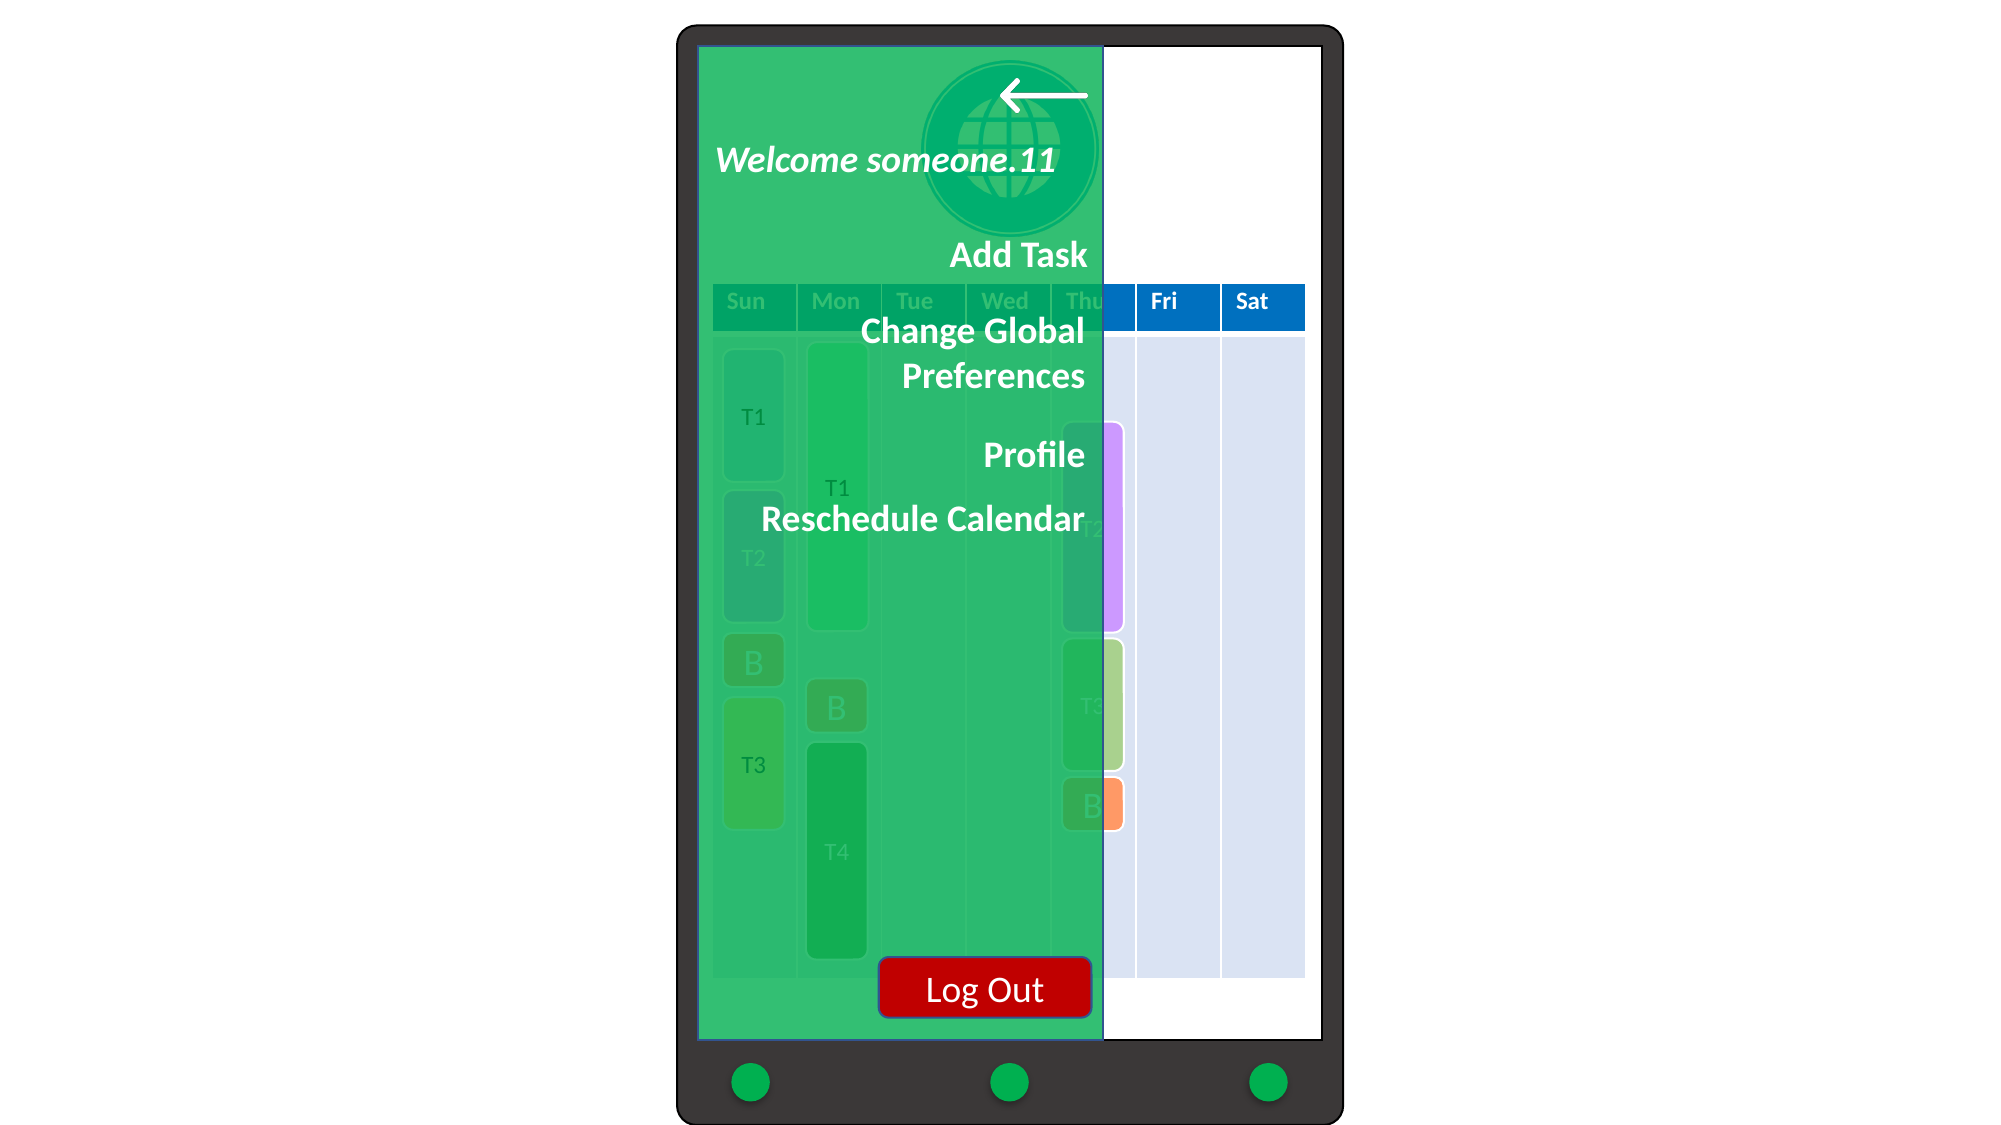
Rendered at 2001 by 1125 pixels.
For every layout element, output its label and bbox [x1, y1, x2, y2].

text_box [697, 46, 1103, 1040]
text_box [677, 25, 1344, 1125]
